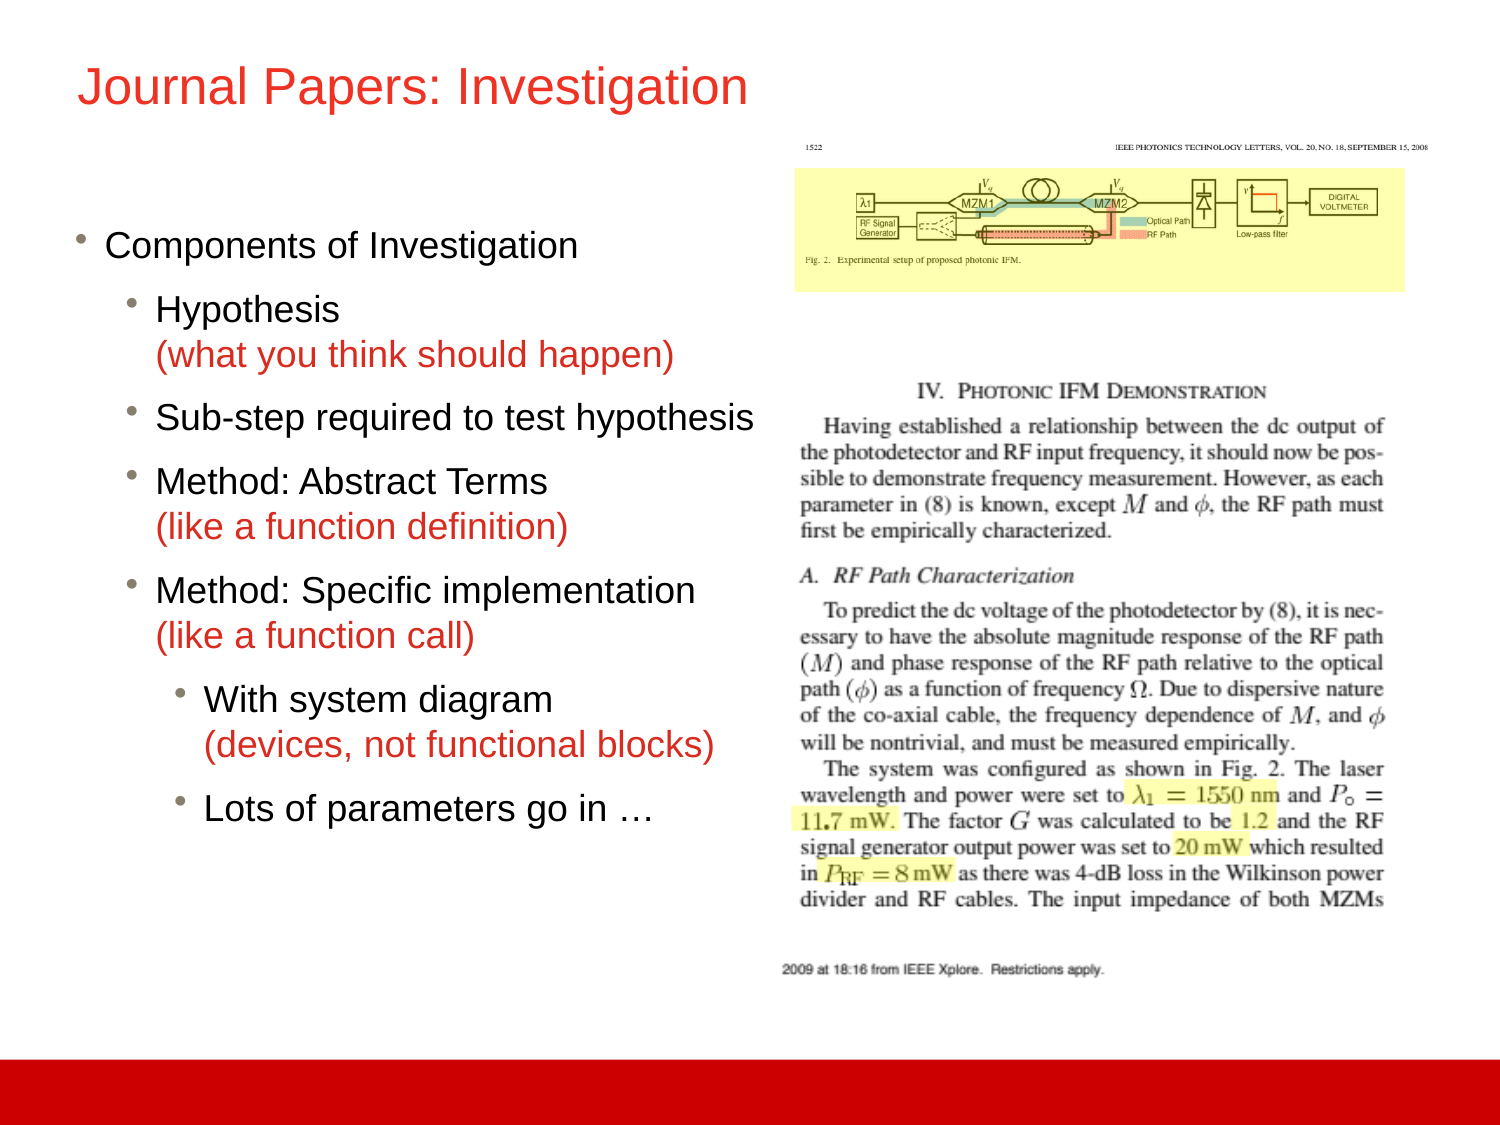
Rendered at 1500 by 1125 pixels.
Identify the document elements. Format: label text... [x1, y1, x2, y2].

text_box [794, 283, 1405, 293]
text_box [0, 1059, 1500, 1125]
title Journal Papers: Investigation [62, 45, 1413, 197]
picture [756, 98, 1475, 275]
picture [780, 360, 1475, 982]
list Components of Investigation Hypothesis (what you think should happen) Sub-step required to test hypothesis Method: Abstract Terms (like a function definition) Method: Specific implementation (like a function call) With system diagram (devices, not functional blocks) Lots of parameters go in … [59, 213, 776, 1012]
